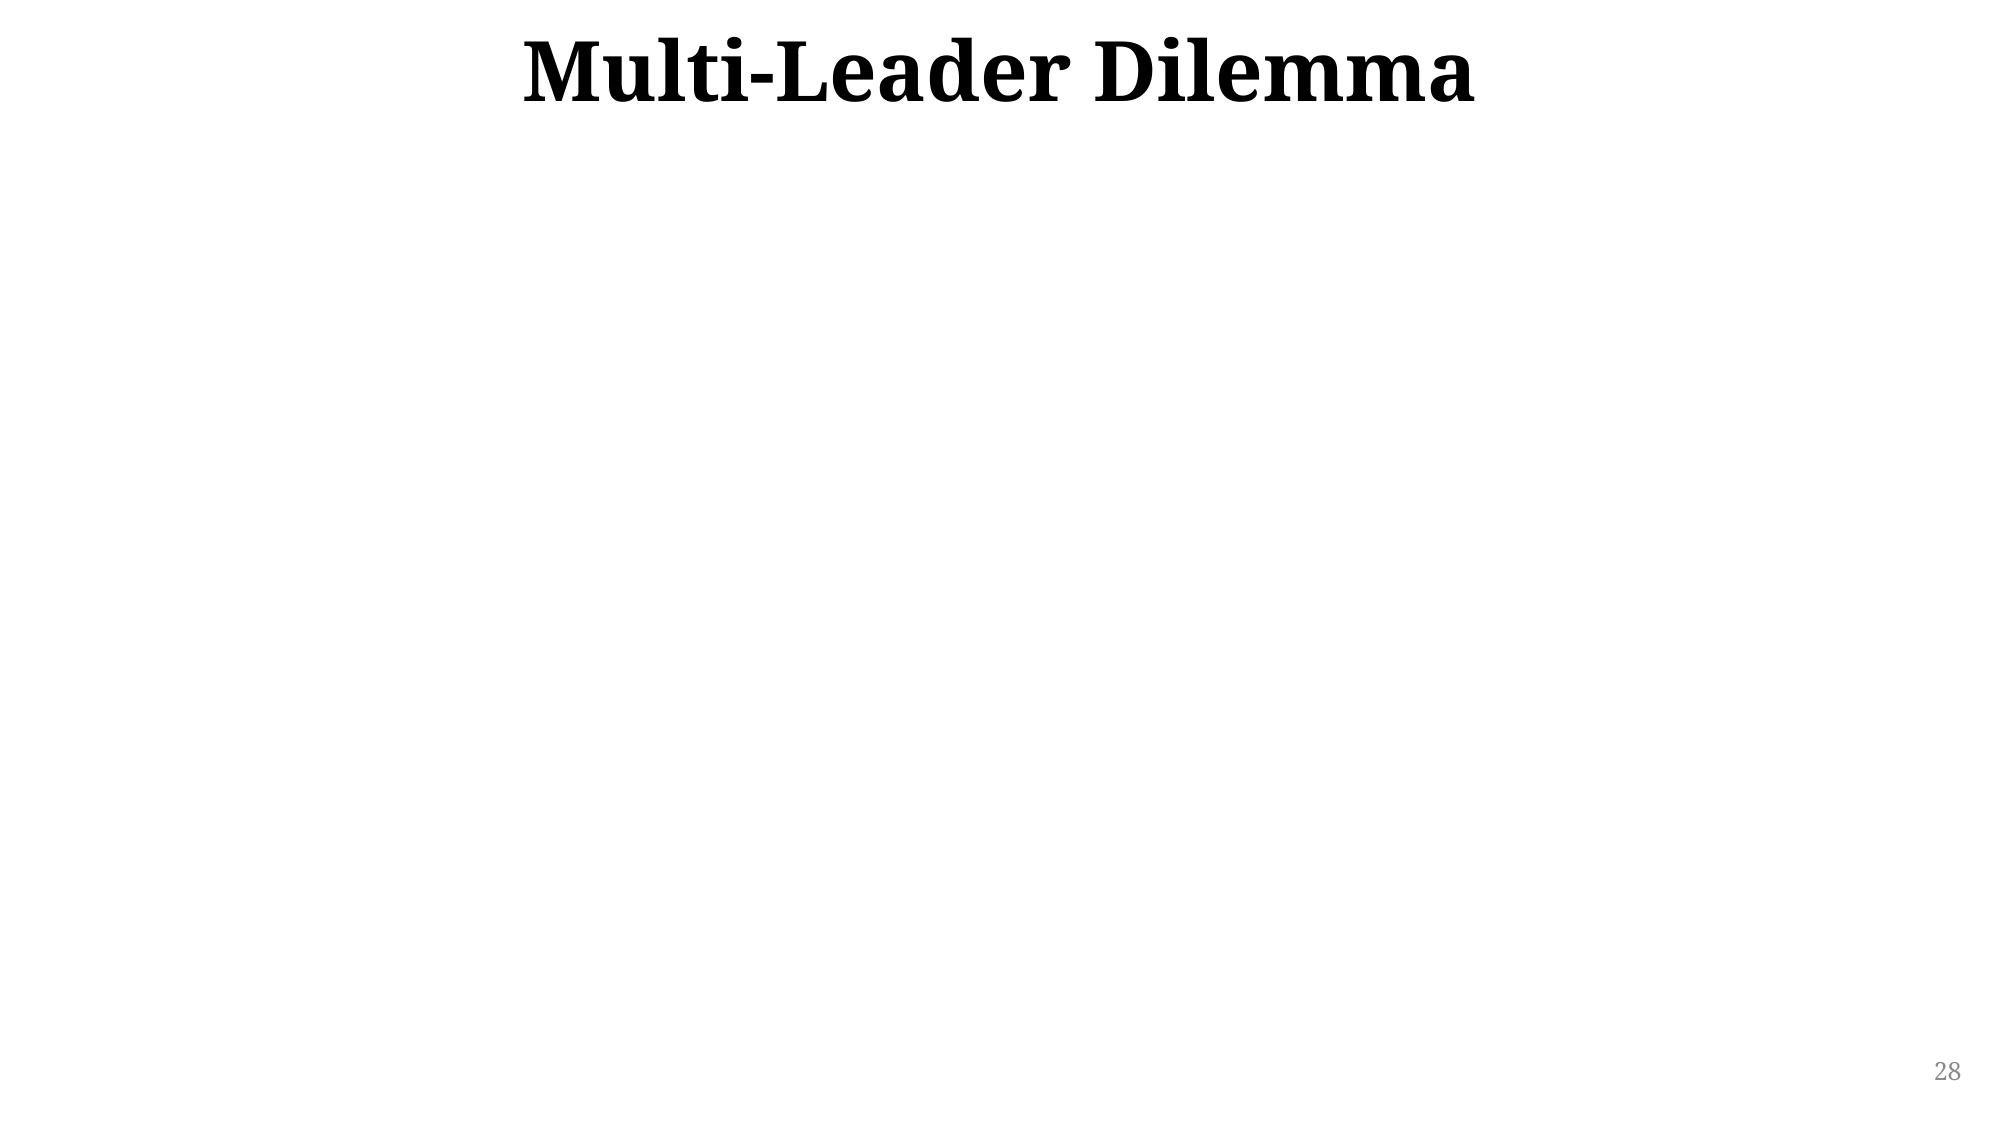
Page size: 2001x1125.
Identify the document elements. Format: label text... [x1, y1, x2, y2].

slide_number 28 [1526, 1042, 1977, 1103]
title Multi-Leader Dilemma [137, 0, 1863, 149]
